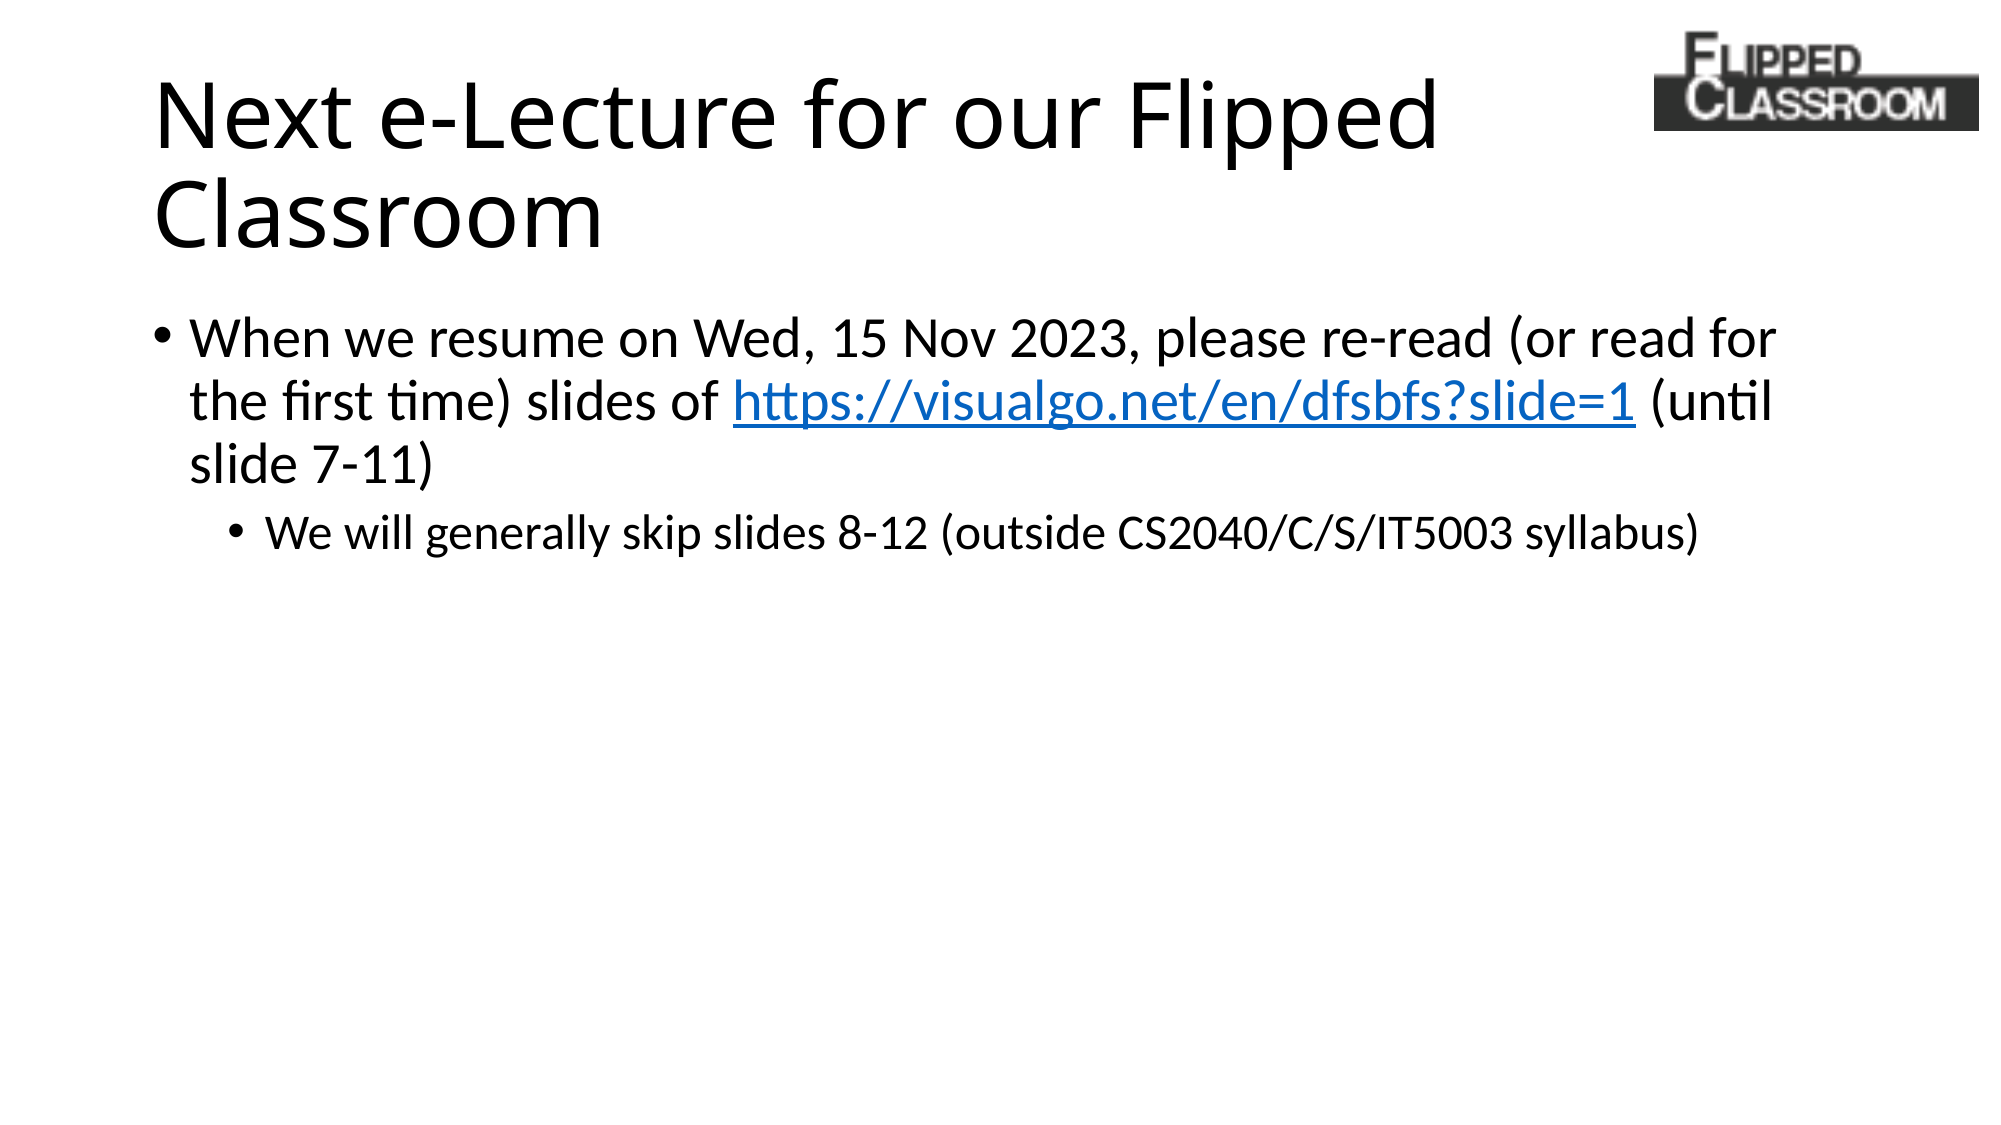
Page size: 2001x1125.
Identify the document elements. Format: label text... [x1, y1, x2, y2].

title Next e-Lecture for our Flipped Classroom [137, 59, 1863, 278]
picture [1654, 23, 1979, 131]
list When we resume on Wed, 15 Nov 2023, please re-read (or read for the first time) slides of https://visualgo.net/en/dfsbfs?slide=1 (until slide 7-11) We will generally skip slides 8-12 (outside CS2040/C/S/IT5003 syllabus) [137, 299, 1863, 1014]
